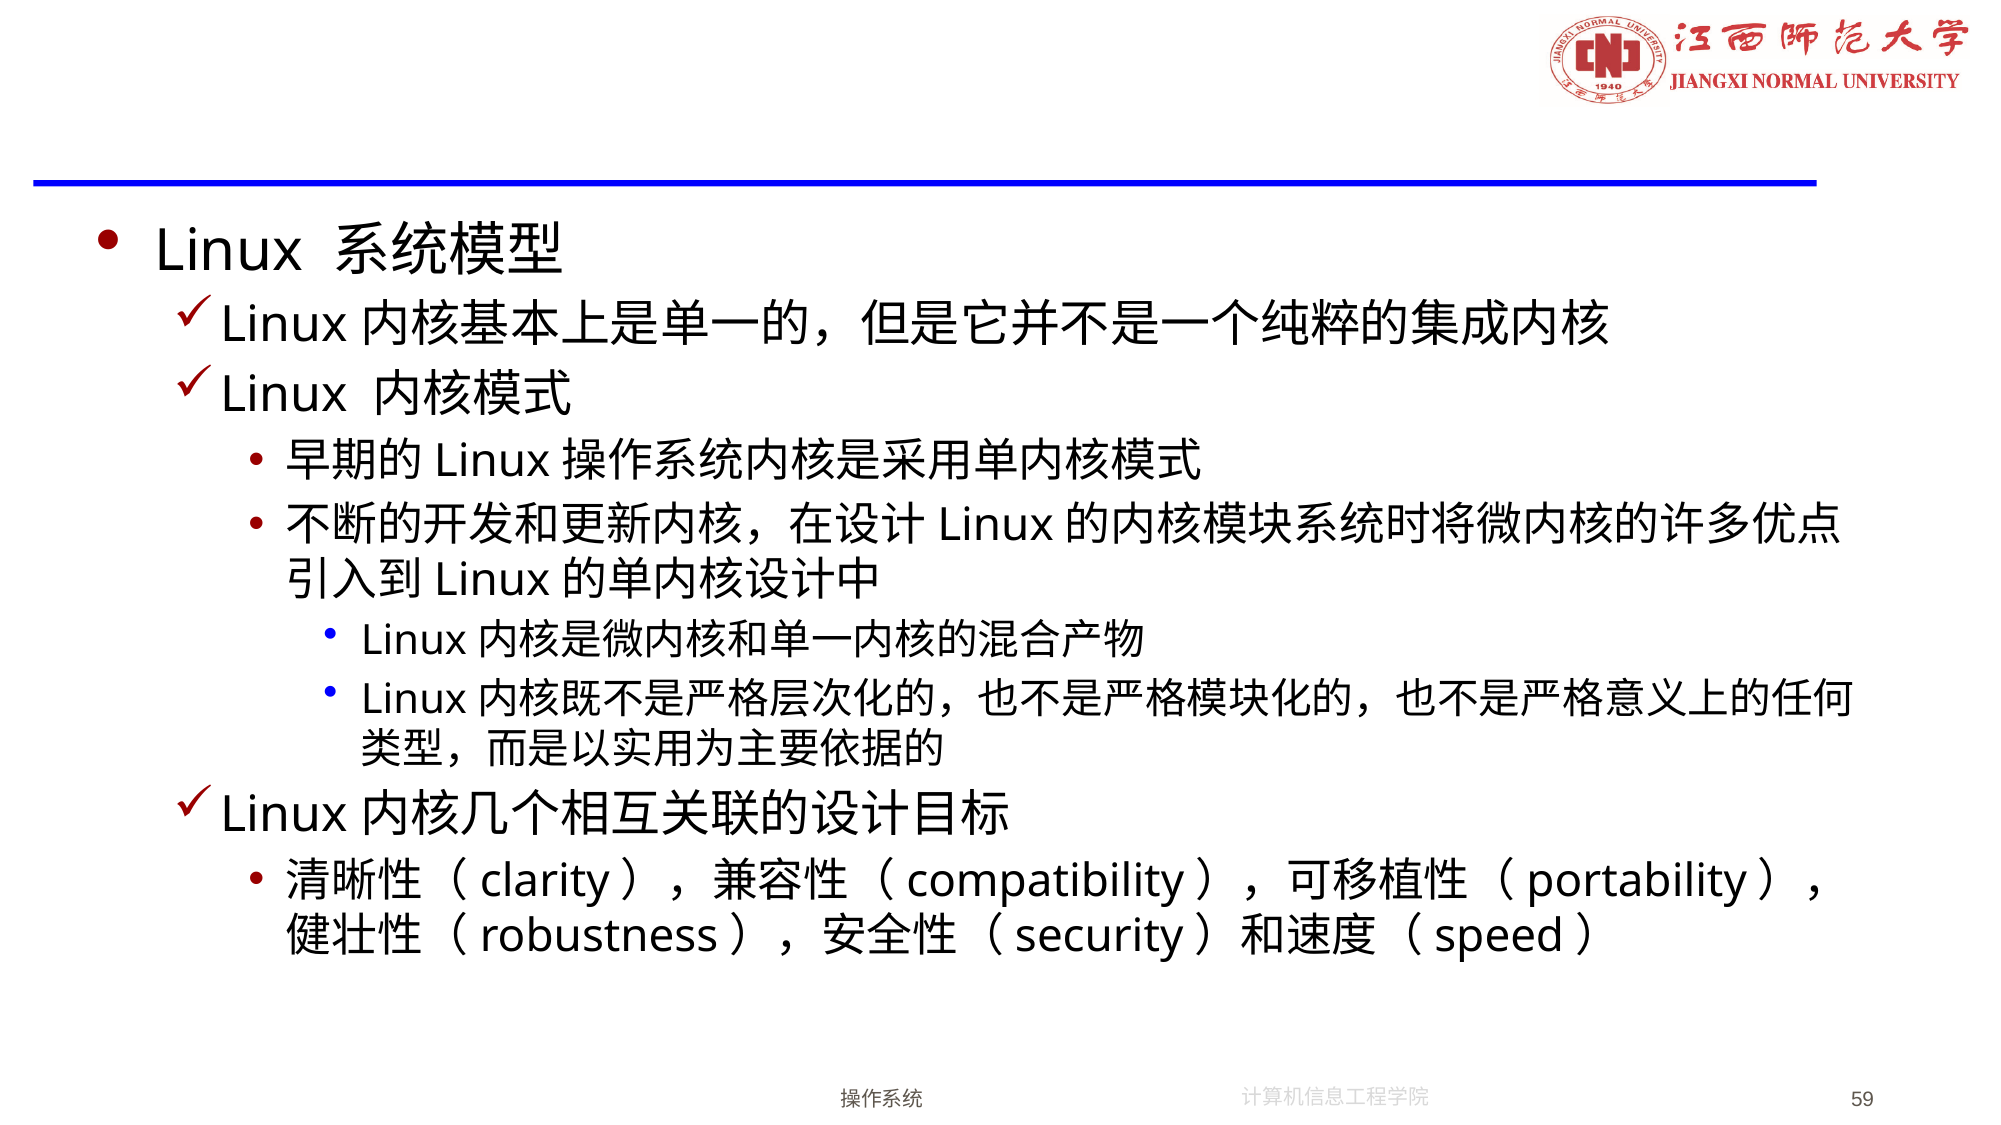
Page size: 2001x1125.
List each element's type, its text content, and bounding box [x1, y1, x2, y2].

slide_number 59 [1472, 1074, 1889, 1118]
picture [1539, 14, 1970, 107]
footer 操作系统 [565, 1074, 1199, 1118]
list Linux 系统模型 Linux内核基本上是单一的，但是它并不是一个纯粹的集成内核 Linux 内核模式 早期的Linux操作系统内核是采用单内核模式 不断的开发和更新内核，在设计Linux的内核模块系统时将微内核的许多优点引入到Linux的单内核设计中 Linux内核是微内核和单一内核的混合产物 Linux内核既不是严格层次化的，也不是严格模块化的，也不是严格意义上的任何类型，而是以实用为主要依据的 Linux内核几个相互关联的设计目标 清晰性（clarity），兼容性（compatibility），可移植性（portability），健壮性（robustness），安全性（security）和速度（speed） [83, 204, 1878, 1069]
